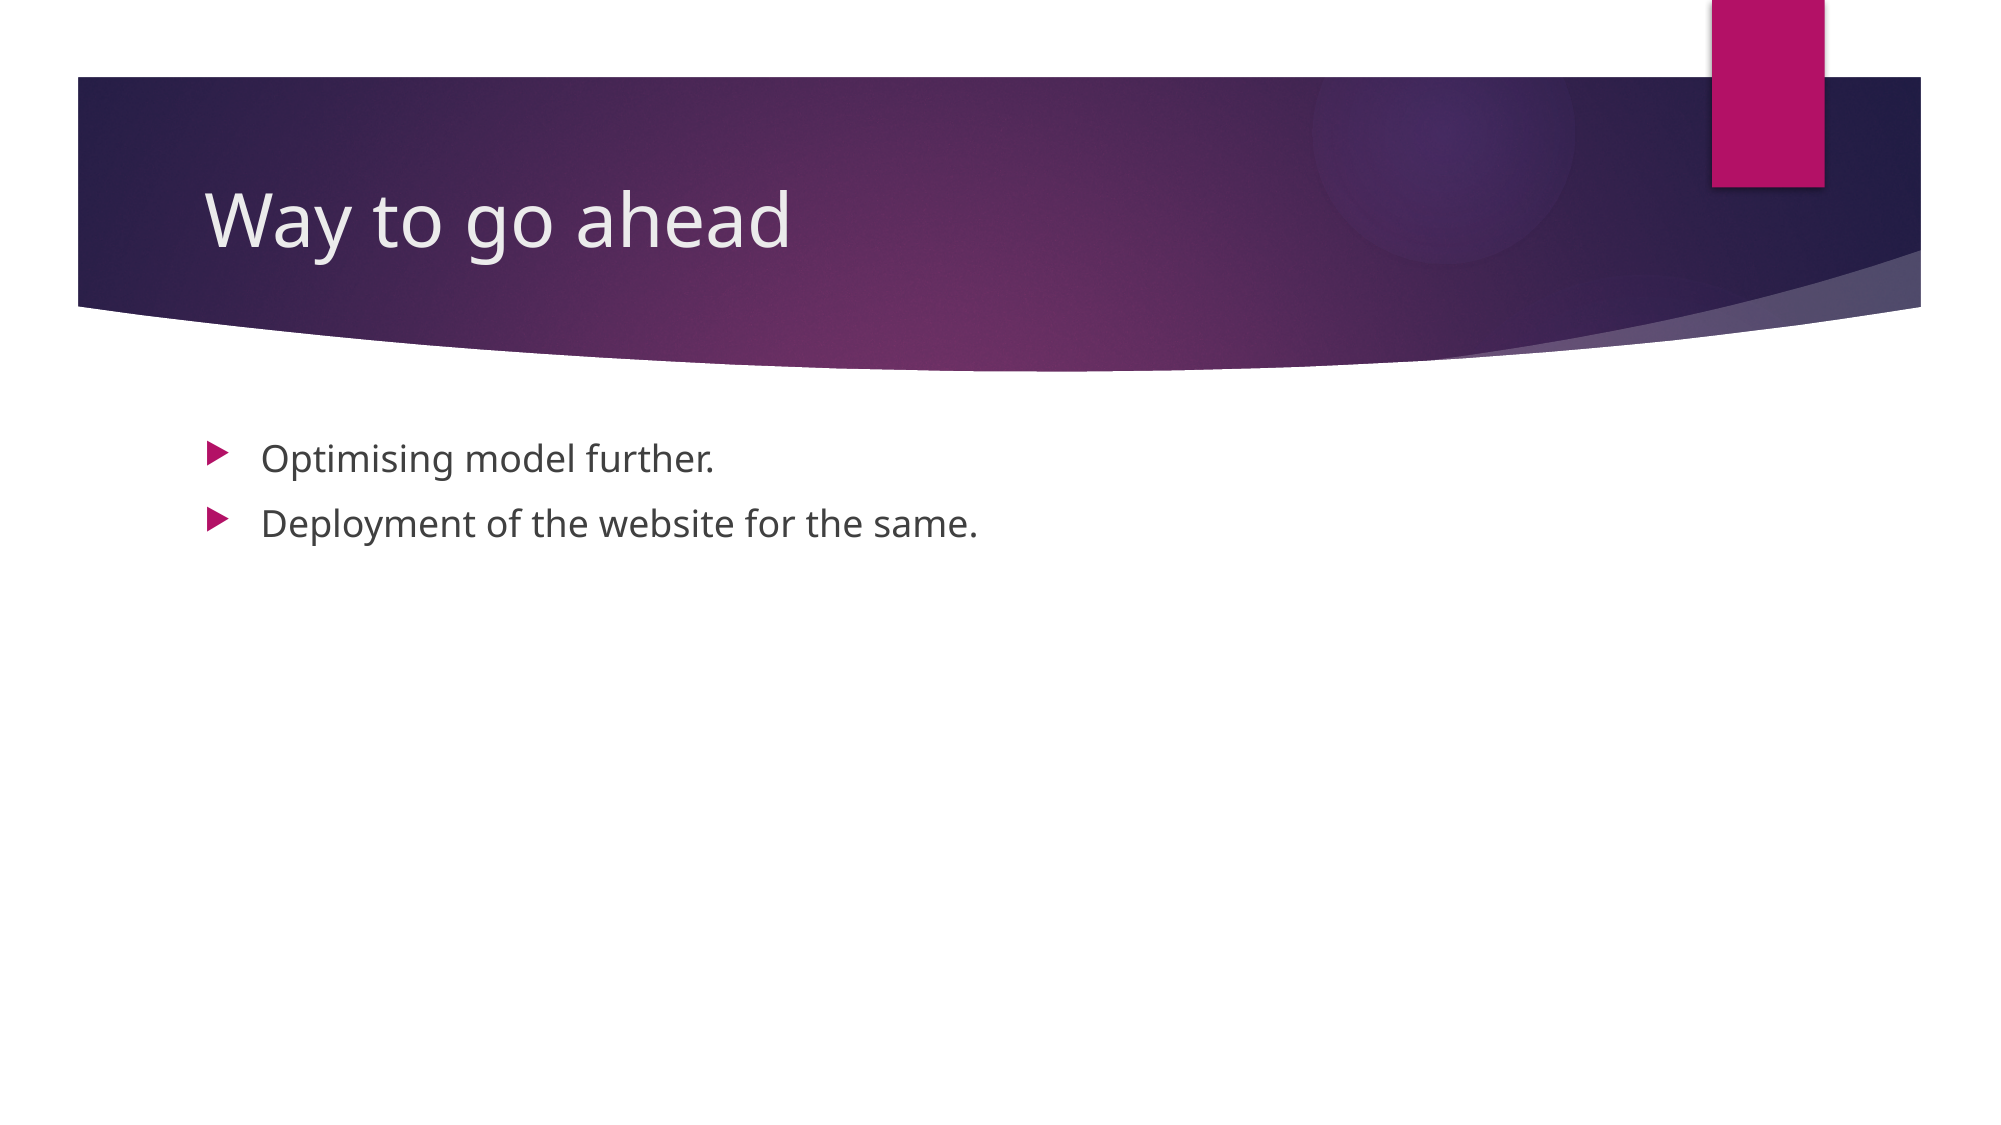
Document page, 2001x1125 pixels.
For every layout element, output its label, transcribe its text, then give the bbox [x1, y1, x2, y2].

list Optimising model further. Deployment of the website for the same. [189, 427, 1638, 988]
title Way to go ahead [189, 159, 1627, 276]
